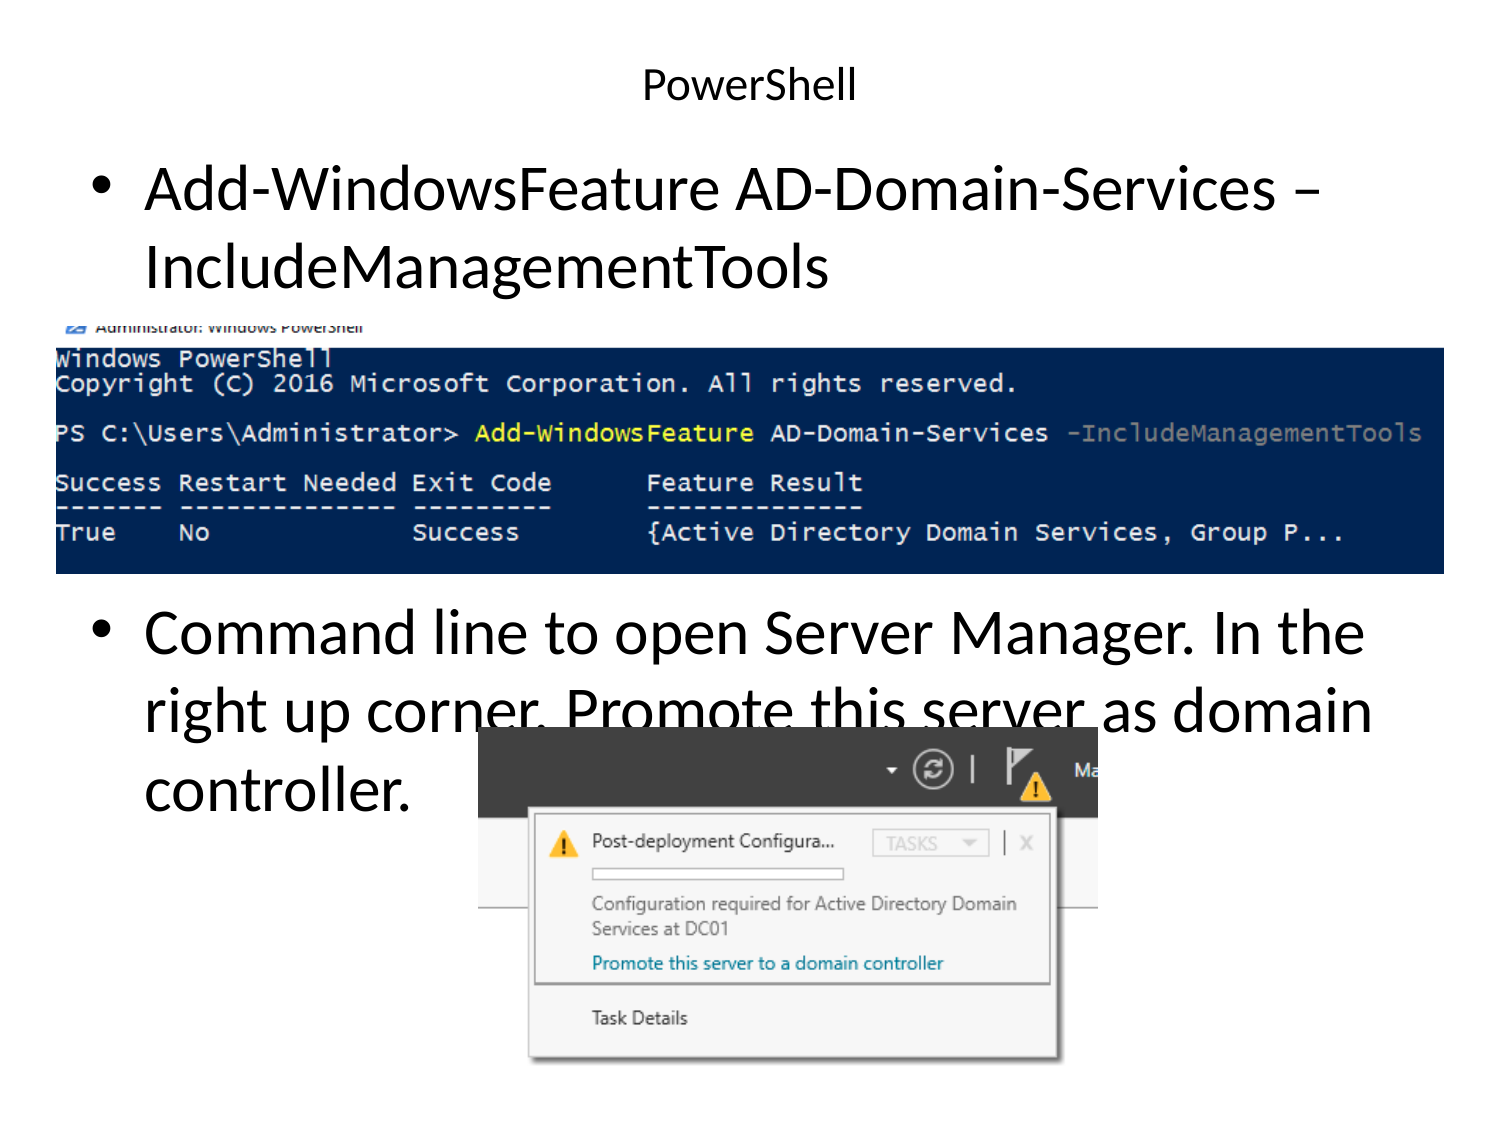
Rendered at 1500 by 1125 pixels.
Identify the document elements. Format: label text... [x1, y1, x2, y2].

list Add-WindowsFeature AD-Domain-Services –IncludeManagementTools Command line to open Server Manager. In the right up corner. Promote this server as domain controller. [75, 137, 1425, 324]
picture [477, 727, 1098, 1111]
list Add-WindowsFeature AD-Domain-Services –IncludeManagementTools Command line to open Server Manager. In the right up corner. Promote this server as domain controller. [75, 583, 1425, 1005]
picture [55, 326, 1445, 574]
title PowerShell [75, 45, 1425, 137]
